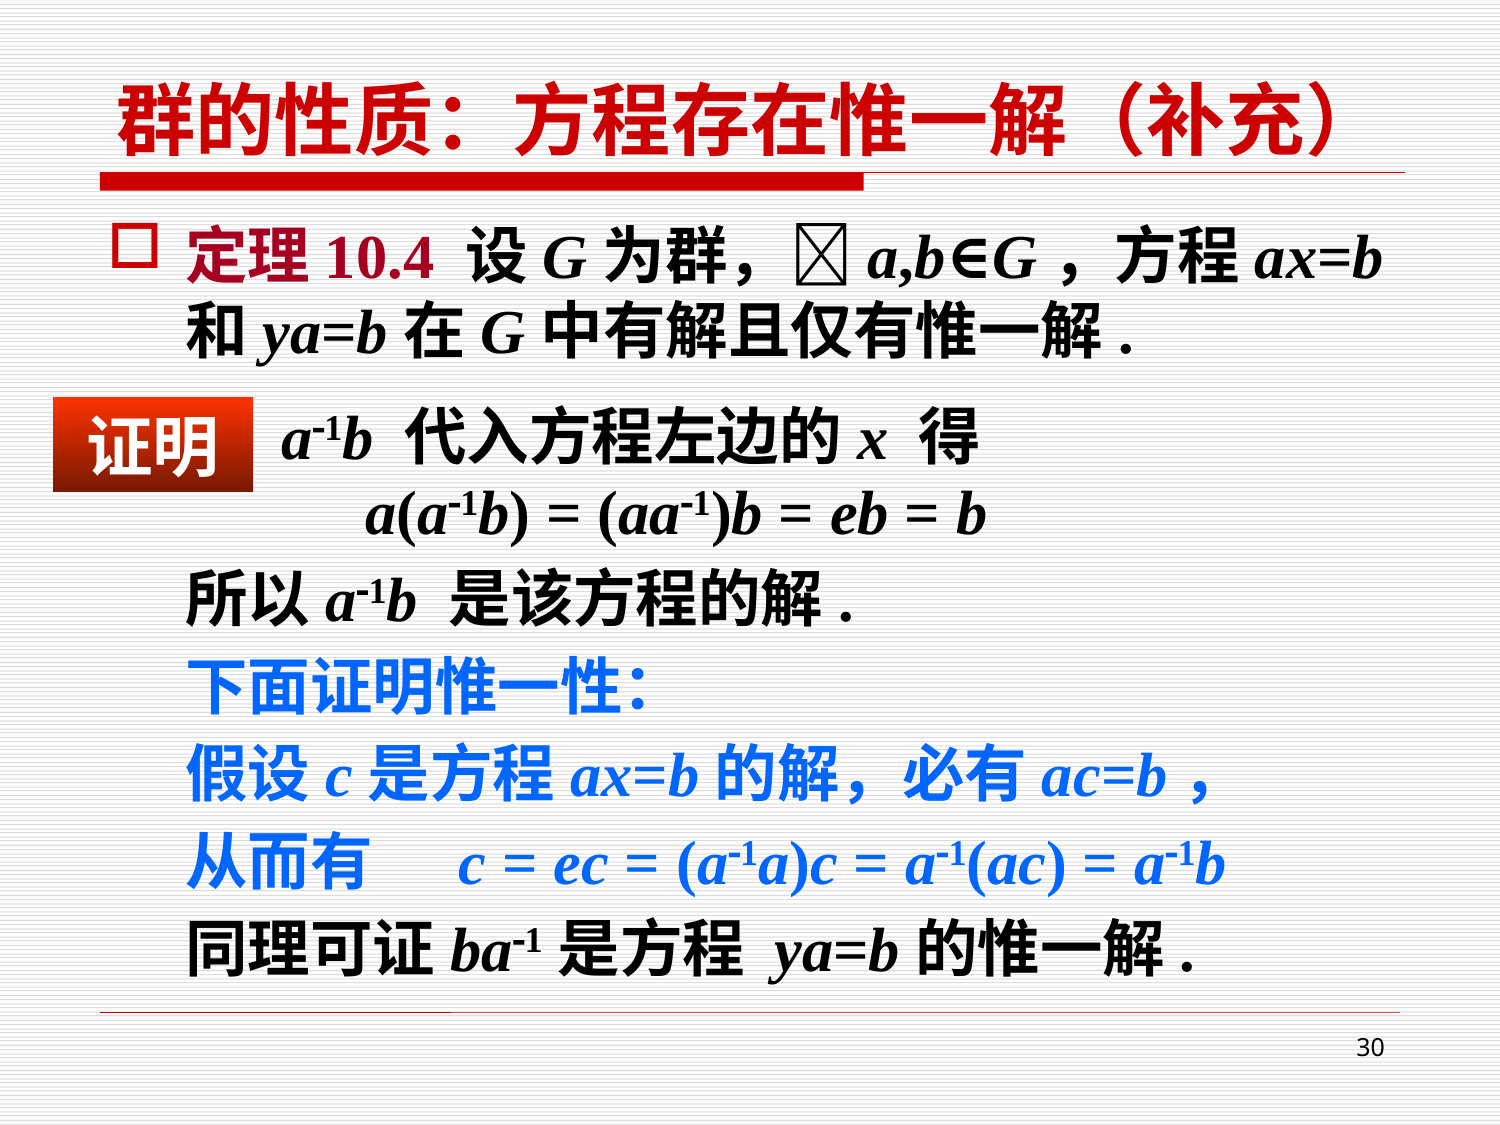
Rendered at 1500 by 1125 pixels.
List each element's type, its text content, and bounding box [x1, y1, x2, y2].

list 定理10.4 设G为群，a,b∈G，方程ax=b和ya=b在G中有解且仅有惟一解. a1b 代入方程左边的x 得 a(a1b) = (aa1)b = eb = b 所以a1b 是该方程的解. 下面证明惟一性： 假设c是方程ax=b的解，必有ac=b， 从而有 c = ec = (a1a)c = a1(ac) = a1b 同理可证ba1是方程 ya=b的惟一解. [92, 208, 1406, 1000]
slide_number 30 [1074, 1024, 1401, 1103]
picture [0, 0, 1500, 1125]
title 群的性质：方程存在惟一解（补充） [94, 50, 1407, 173]
text_box 证明 [53, 397, 254, 492]
